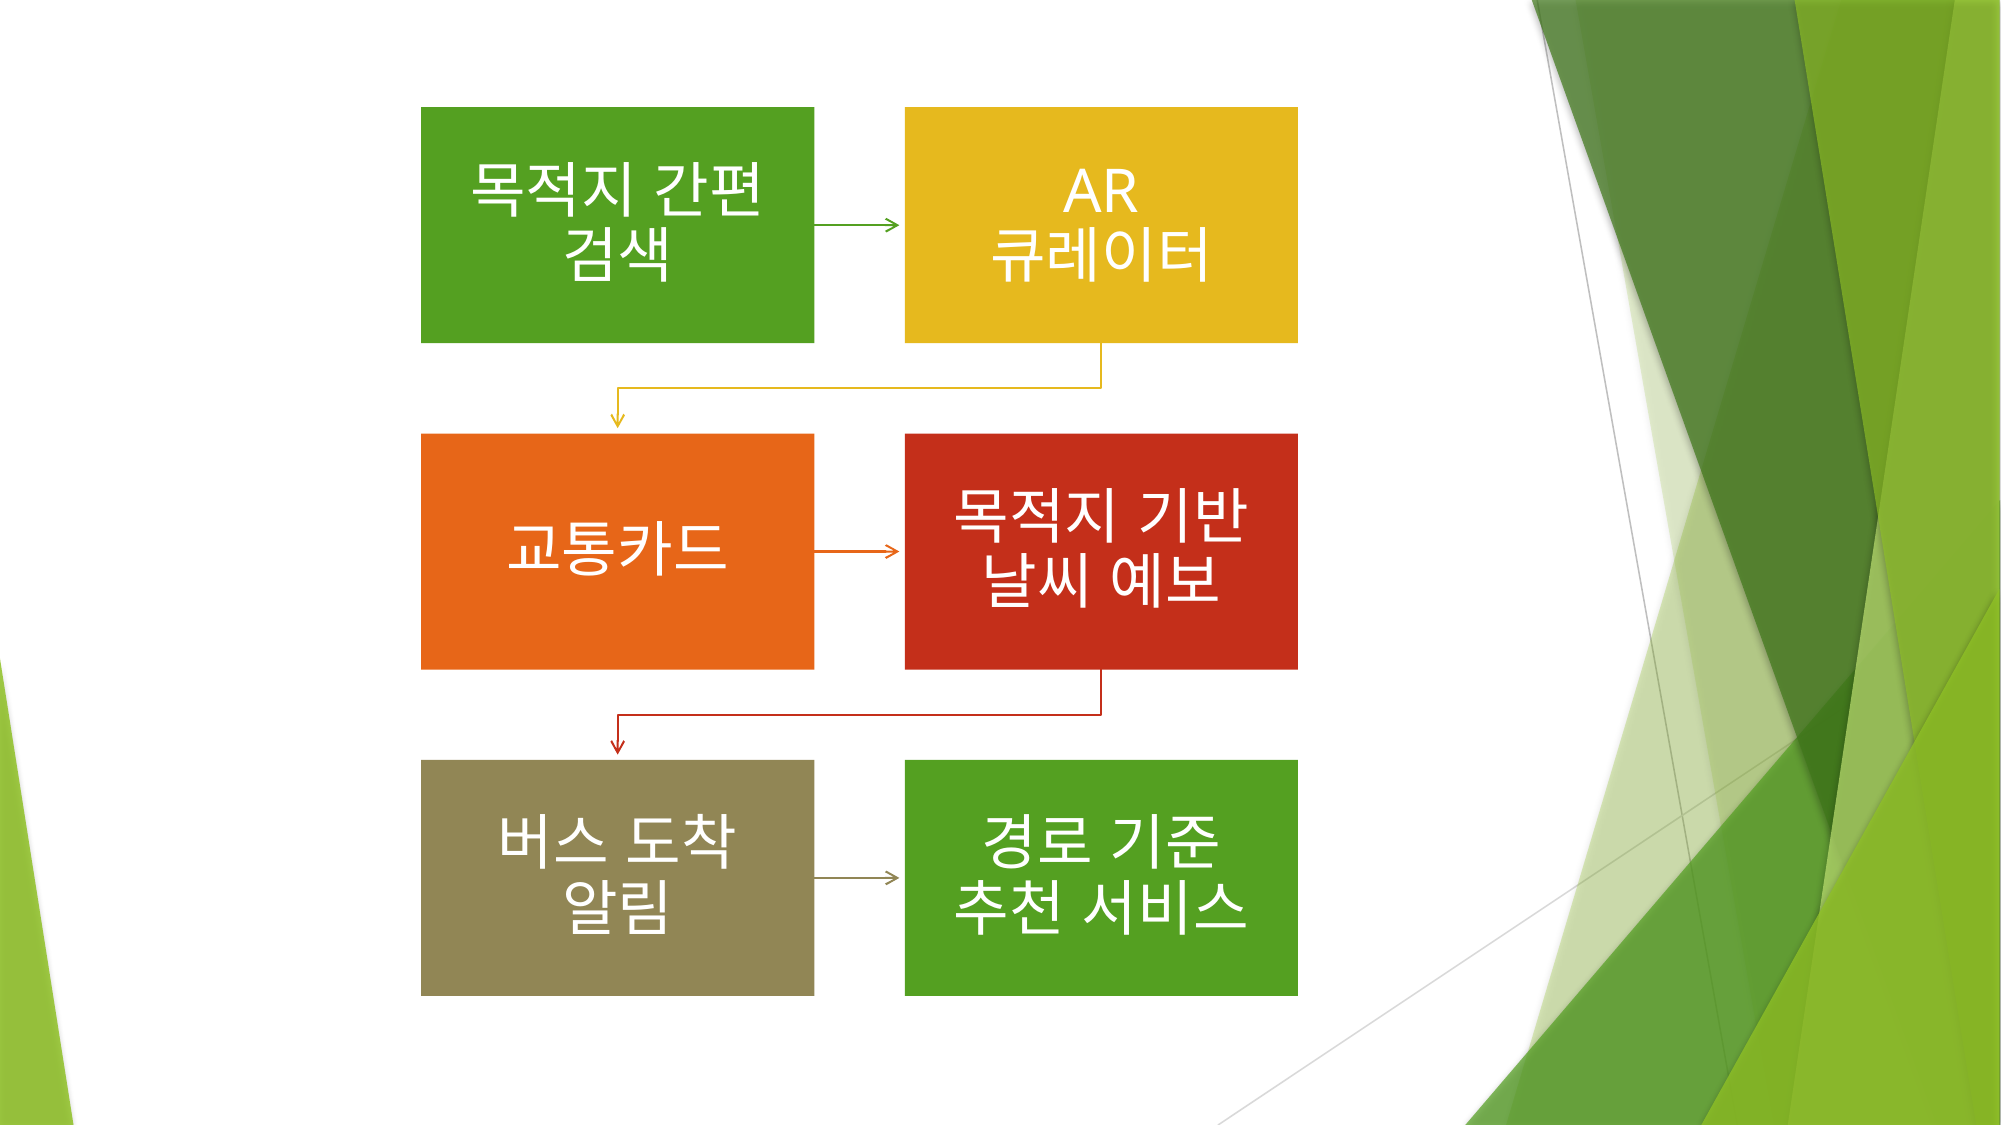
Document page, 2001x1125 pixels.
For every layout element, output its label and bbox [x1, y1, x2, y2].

text_box [192, 106, 1527, 997]
